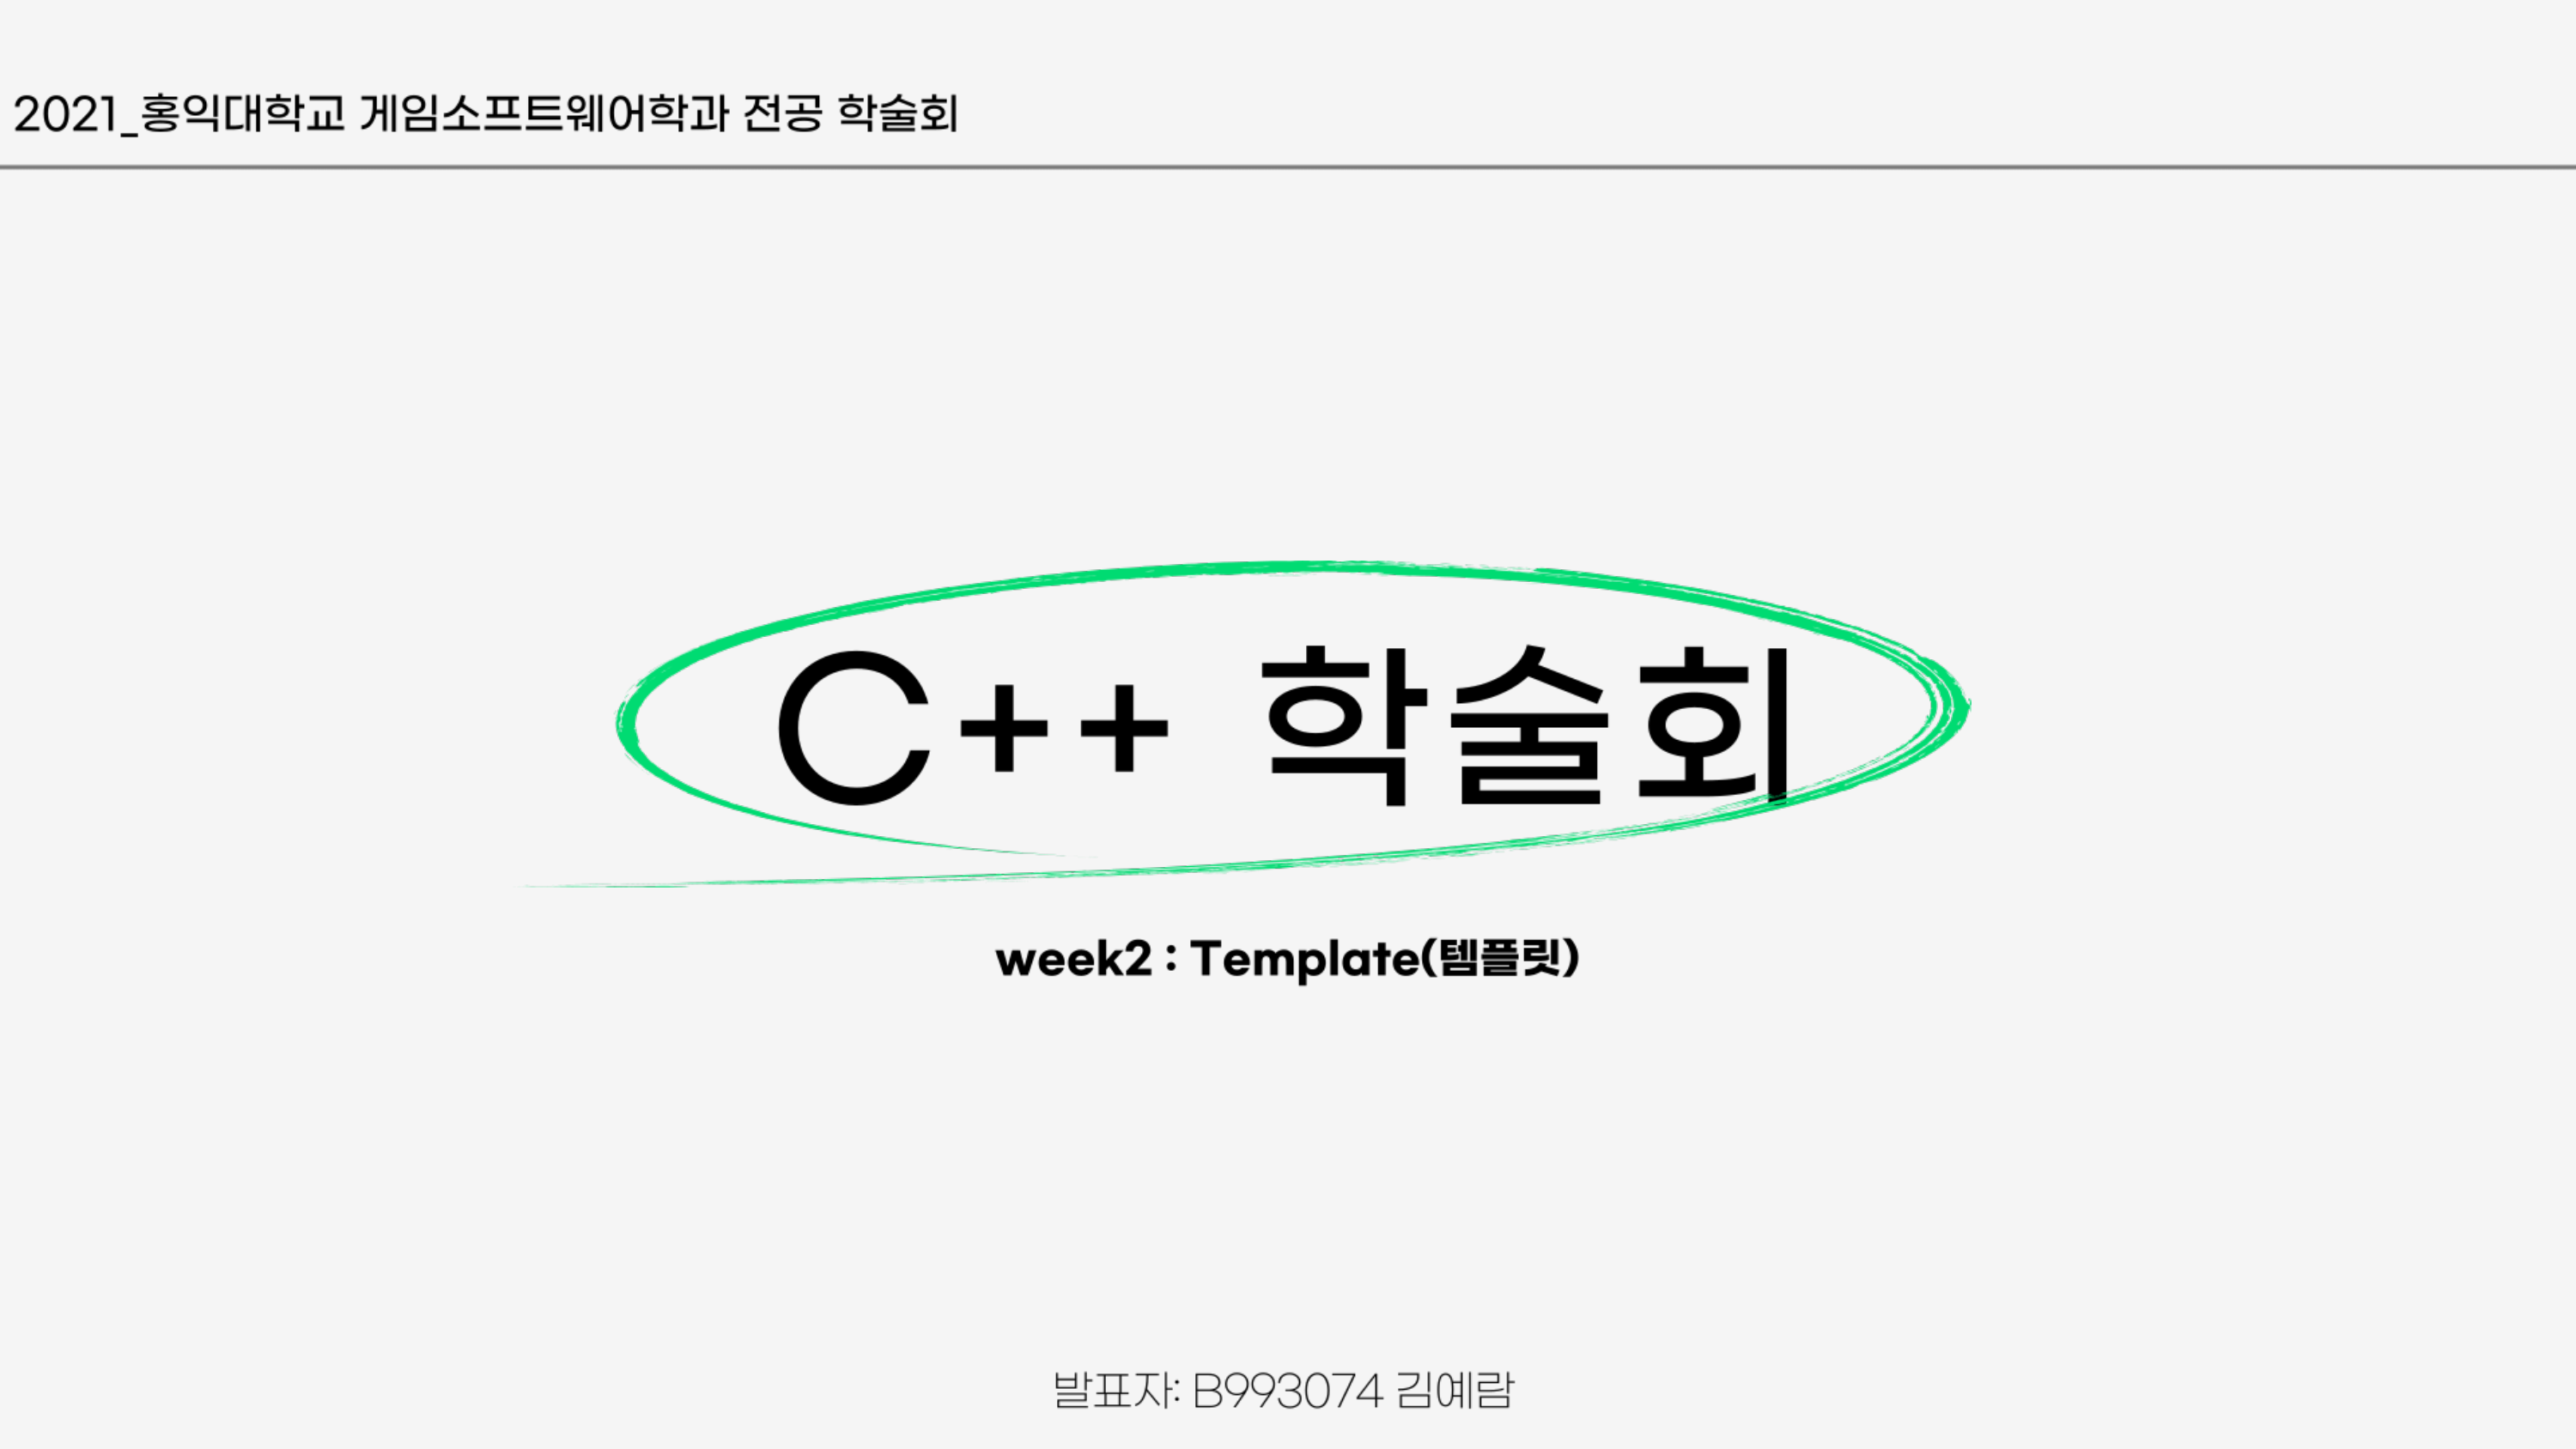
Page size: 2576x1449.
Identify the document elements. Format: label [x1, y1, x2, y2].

picture [7, 81, 981, 163]
text_box [504, 561, 1971, 888]
picture [1023, 1358, 1535, 1449]
text_box [0, 159, 2576, 175]
picture [612, 888, 1890, 1008]
